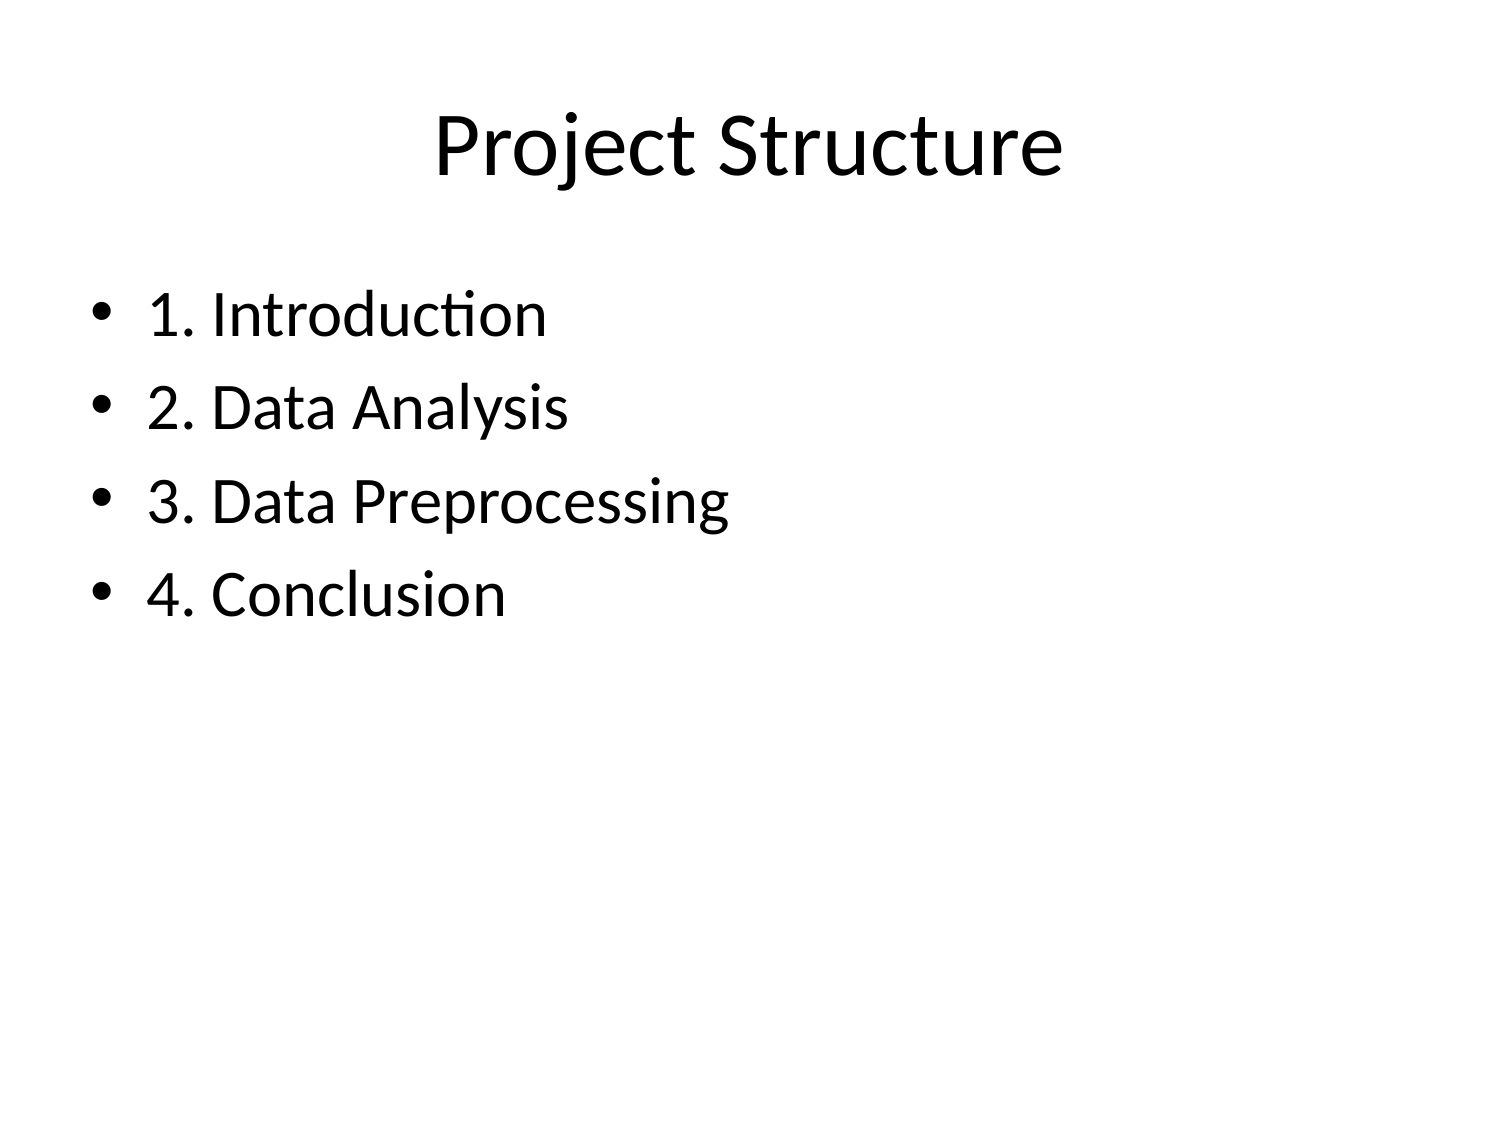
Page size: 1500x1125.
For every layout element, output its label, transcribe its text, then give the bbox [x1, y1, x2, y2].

list 1. Introduction 2. Data Analysis 3. Data Preprocessing 4. Conclusion [75, 262, 1425, 1005]
title Project Structure [75, 45, 1425, 233]
